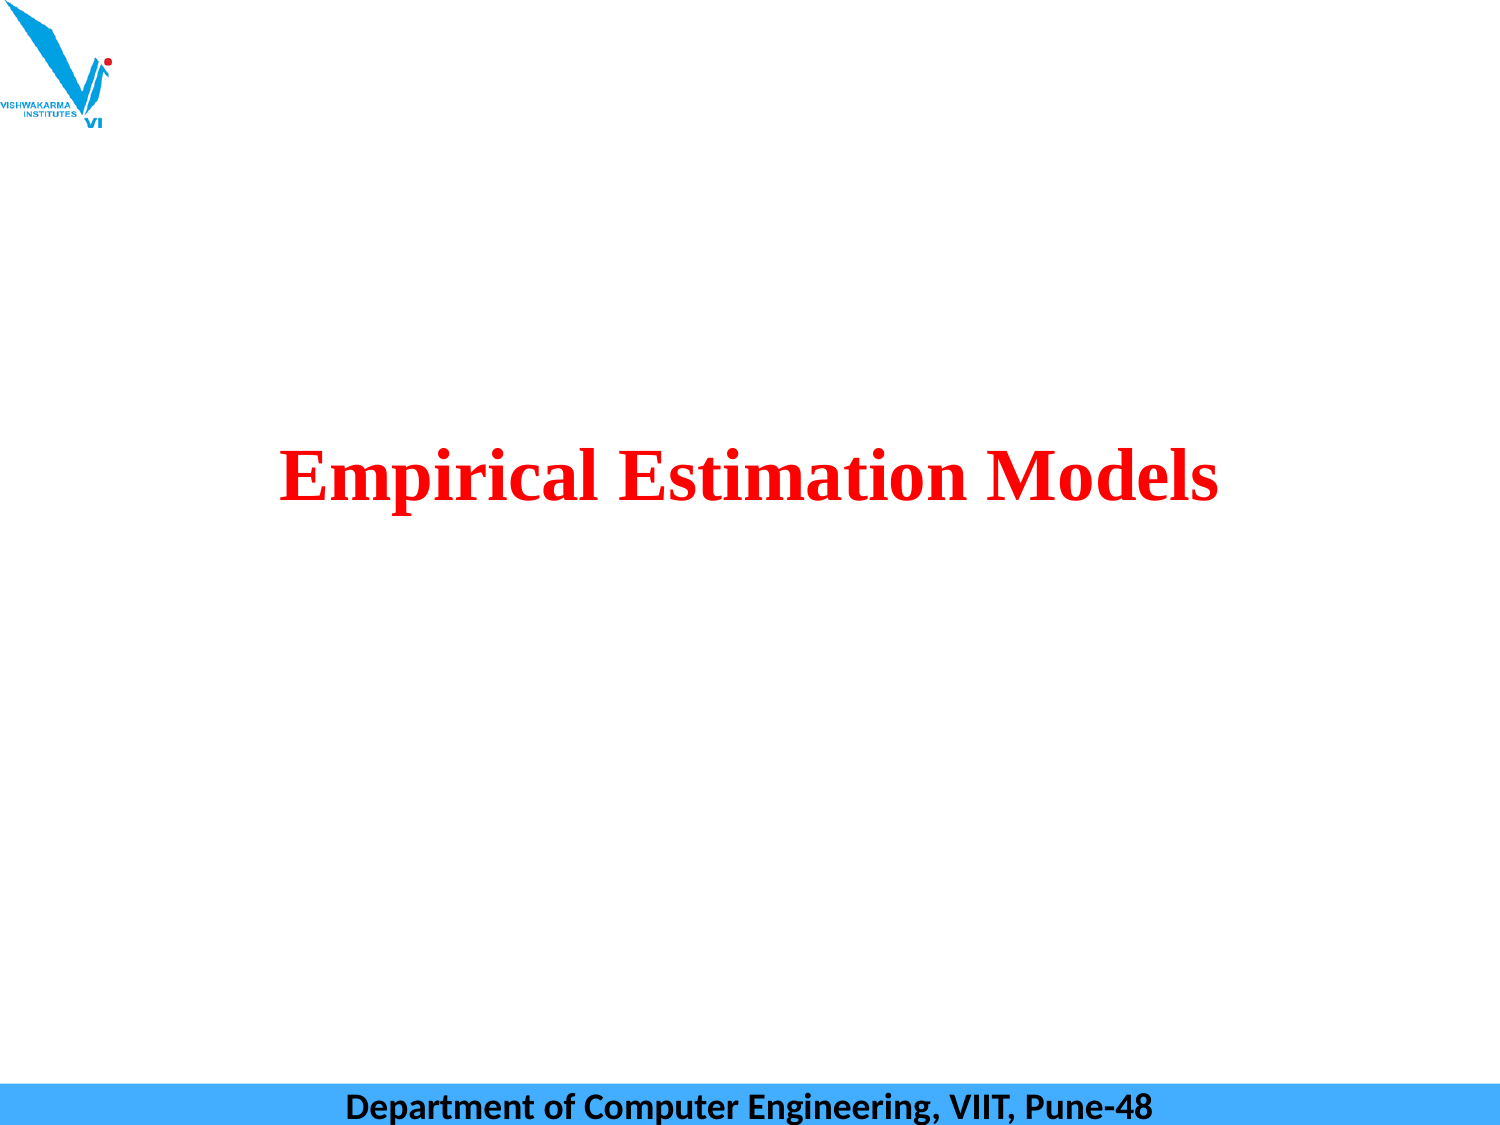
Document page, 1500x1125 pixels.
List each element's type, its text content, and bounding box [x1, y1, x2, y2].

picture [0, 0, 119, 135]
text_box Department of Computer Engineering, VIIT, Pune-48 [0, 1082, 1500, 1125]
title Empirical Estimation Models [112, 349, 1388, 591]
